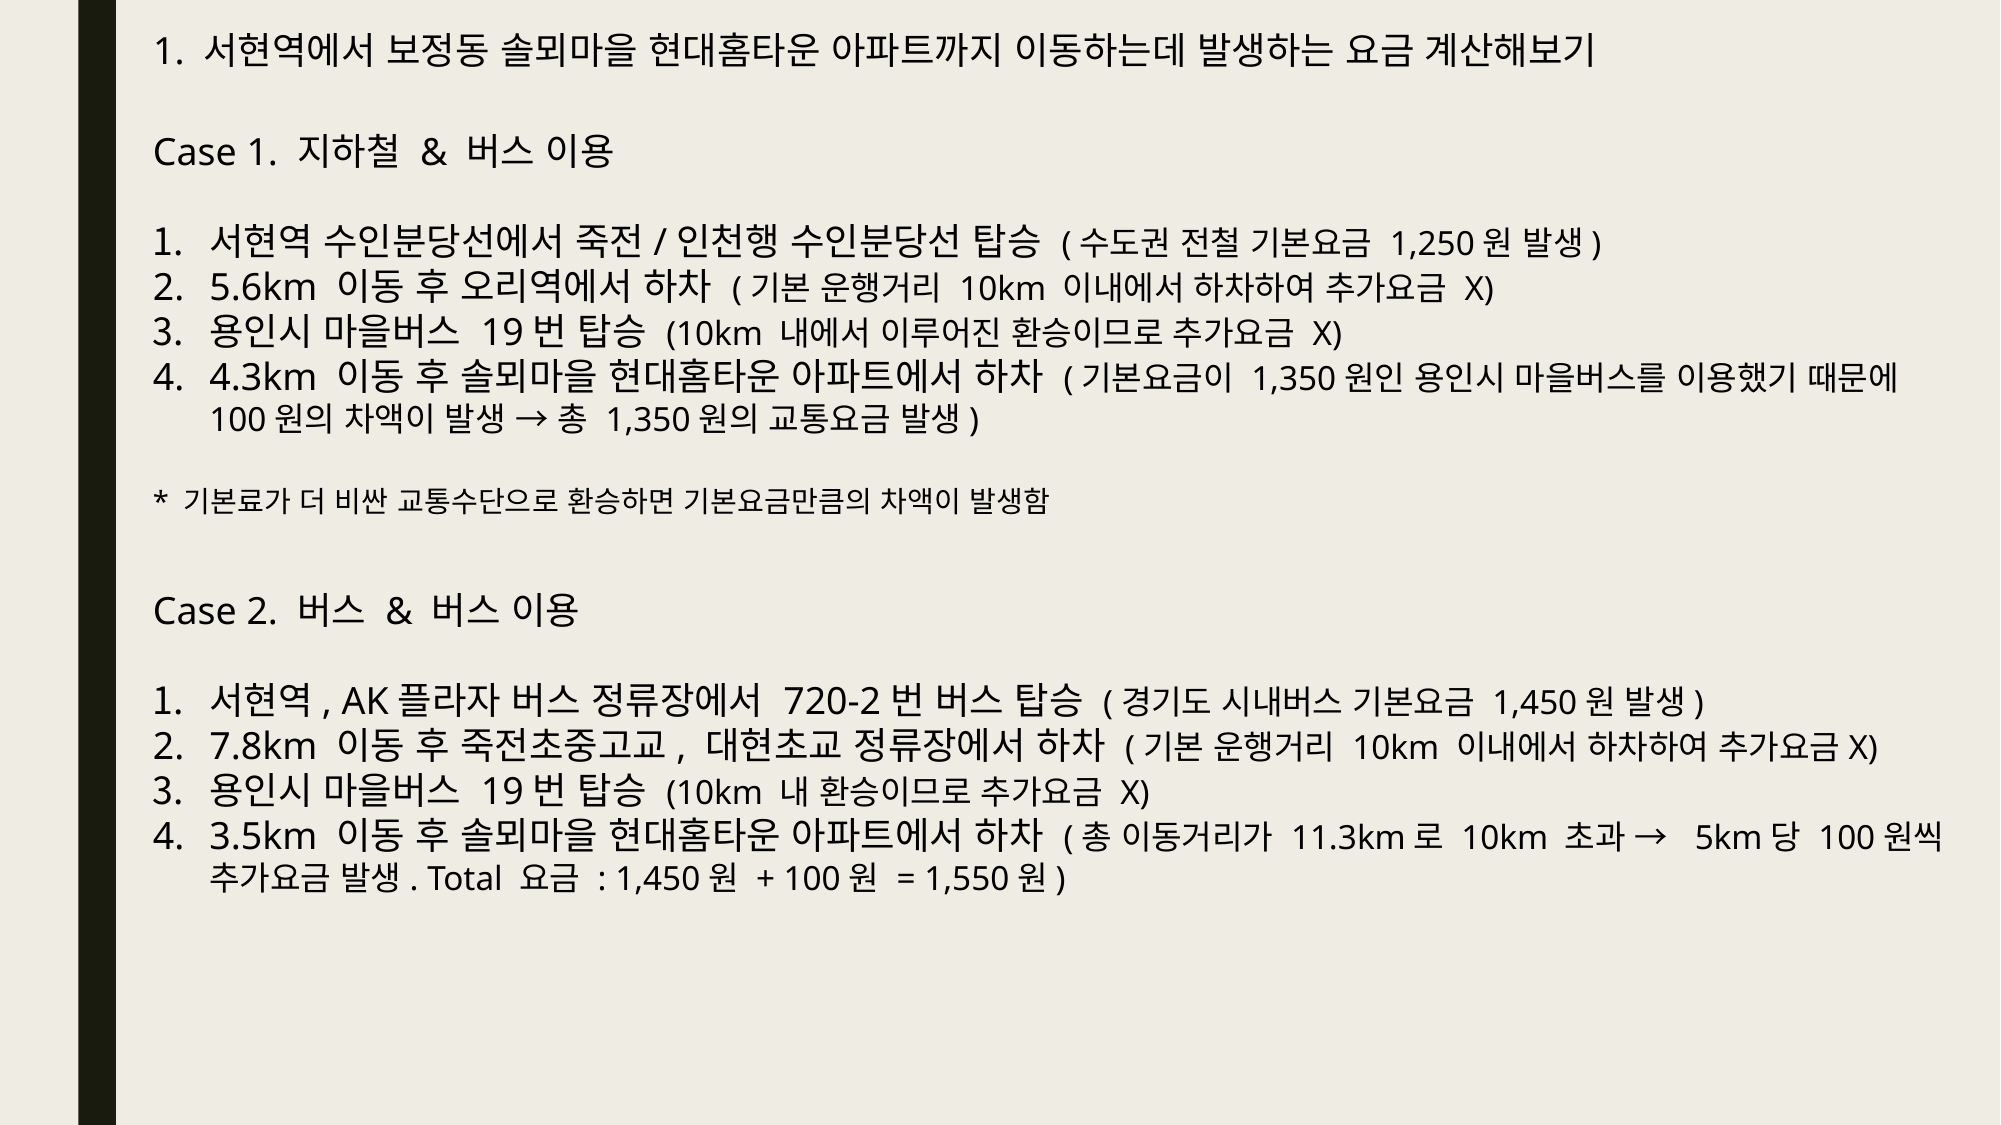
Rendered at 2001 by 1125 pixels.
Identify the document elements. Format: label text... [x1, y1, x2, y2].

text_box Case 1. 지하철 & 버스 이용 서현역 수인분당선에서 죽전/인천행 수인분당선 탑승 (수도권 전철 기본요금 1,250원 발생) 5.6km 이동 후 오리역에서 하차 (기본 운행거리 10km 이내에서 하차하여 추가요금 X) 용인시 마을버스 19번 탑승 (10km 내에서 이루어진 환승이므로 추가요금 X) 4.3km 이동 후 솔뫼마을 현대홈타운 아파트에서 하차 (기본요금이 1,350원인 용인시 마을버스를 이용했기 때문에 100원의 차액이 발생 → 총 1,350원의 교통요금 발생) * 기본료가 더 비싼 교통수단으로 환승하면 기본요금만큼의 차액이 발생함 [138, 120, 1985, 526]
text_box Case 2. 버스 & 버스 이용 서현역, AK플라자 버스 정류장에서 720-2번 버스 탑승 (경기도 시내버스 기본요금 1,450원 발생) 7.8km 이동 후 죽전초중고교, 대현초교 정류장에서 하차 (기본 운행거리 10km 이내에서 하차하여 추가요금X) 용인시 마을버스 19번 탑승 (10km 내 환승이므로 추가요금 X) 3.5km 이동 후 솔뫼마을 현대홈타운 아파트에서 하차 (총 이동거리가 11.3km로 10km 초과 → 5km당 100원씩 추가요금 발생. Total 요금 : 1,450원 + 100원 = 1,550원) [138, 579, 1985, 905]
text_box 1. 서현역에서 보정동 솔뫼마을 현대홈타운 아파트까지 이동하는데 발생하는 요금 계산해보기 [138, 19, 1716, 80]
